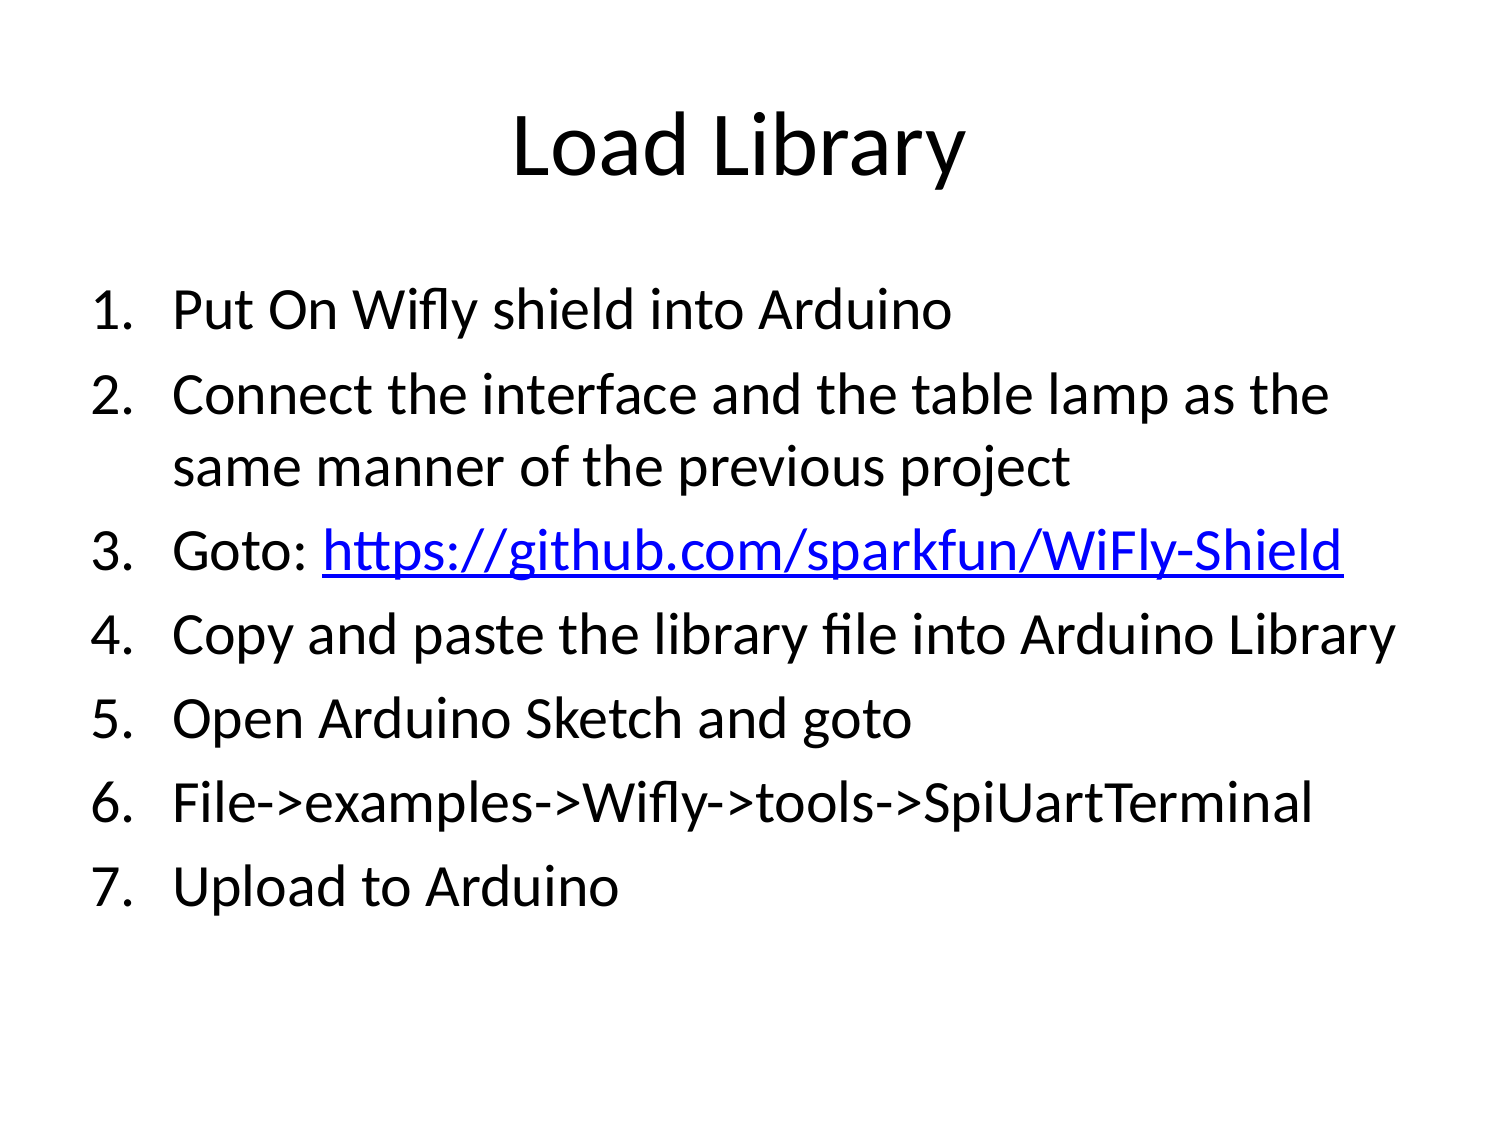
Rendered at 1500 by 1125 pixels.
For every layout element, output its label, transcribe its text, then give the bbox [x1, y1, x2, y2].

title Load Library [75, 45, 1425, 233]
list Put On Wifly shield into Arduino Connect the interface and the table lamp as the same manner of the previous project Goto: https://github.com/sparkfun/WiFly-Shield Copy and paste the library file into Arduino Library Open Arduino Sketch and goto File->examples->Wifly->tools->SpiUartTerminal Upload to Arduino [75, 262, 1425, 1005]
